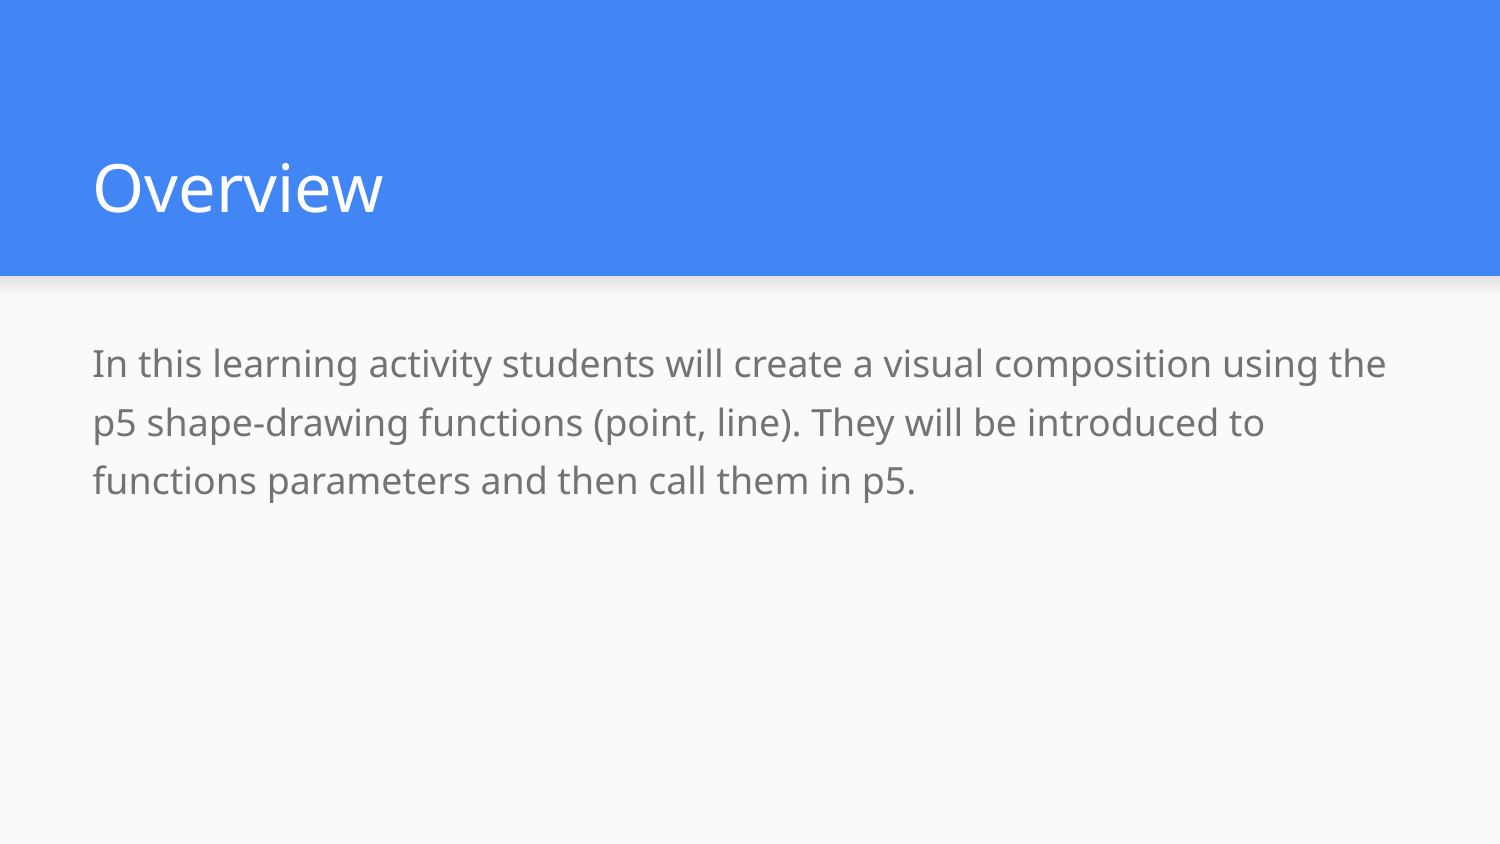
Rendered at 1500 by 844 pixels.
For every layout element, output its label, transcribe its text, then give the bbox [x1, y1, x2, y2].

title Overview [77, 121, 1427, 248]
list In this learning activity students will create a visual composition using the p5 shape-drawing functions (point, line). They will be introduced to functions parameters and then call them in p5. [77, 314, 1427, 760]
